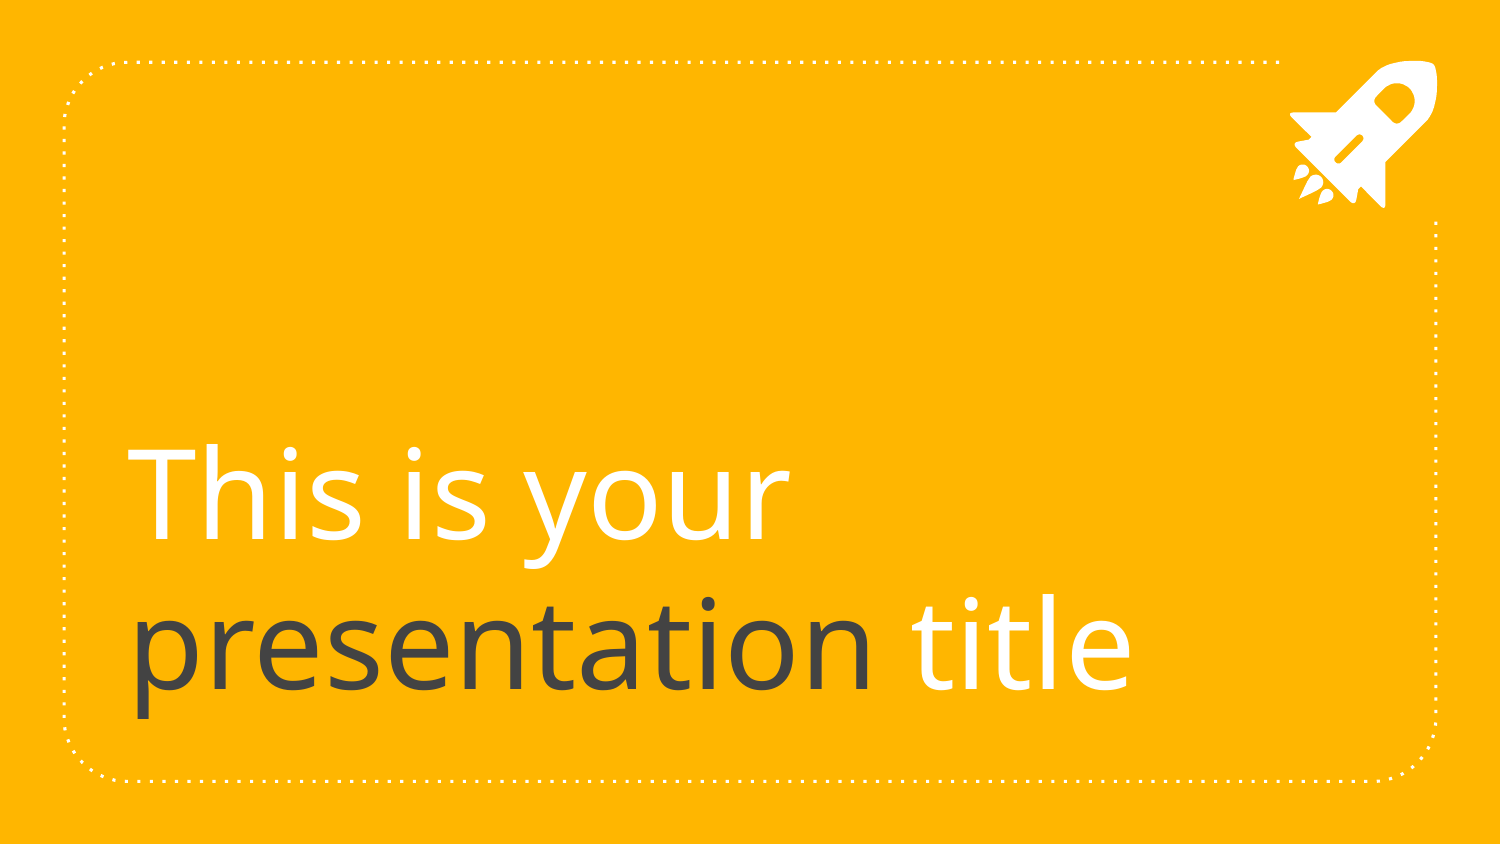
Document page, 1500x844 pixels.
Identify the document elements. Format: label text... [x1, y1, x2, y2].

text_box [1289, 60, 1438, 209]
title This is your presentation title [112, 539, 1388, 730]
